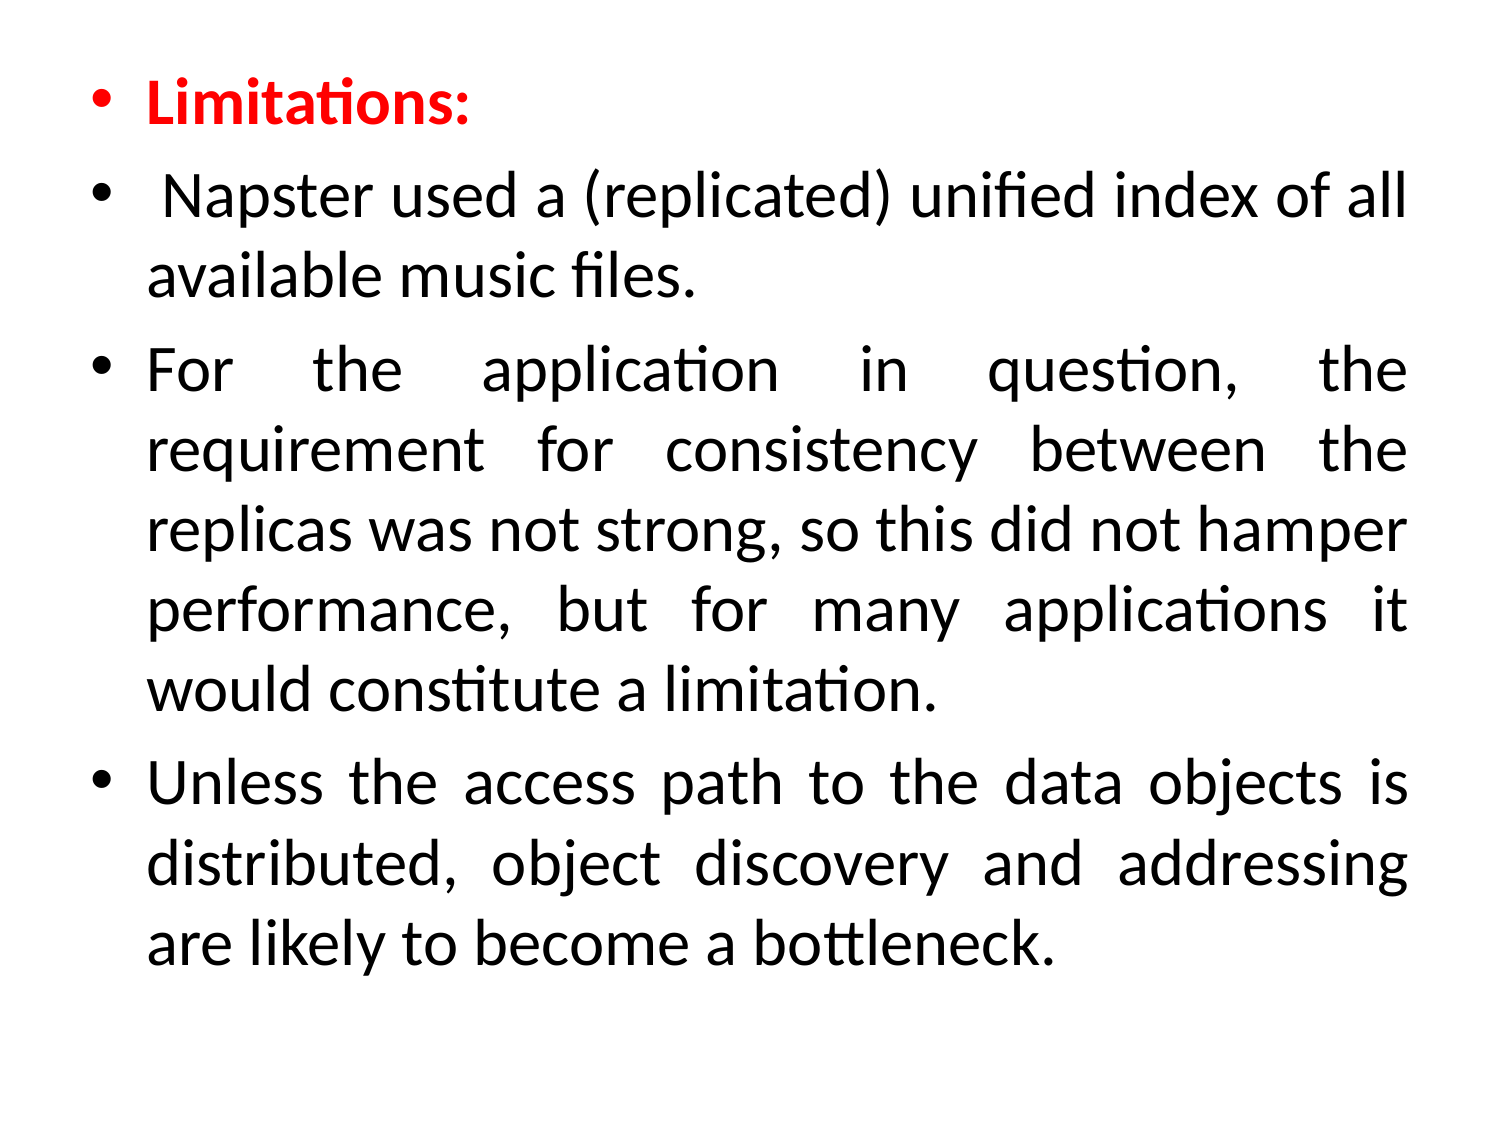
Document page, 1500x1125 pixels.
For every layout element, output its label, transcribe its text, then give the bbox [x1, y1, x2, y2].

list Limitations: Napster used a (replicated) unified index of all available music files. For the application in question, the requirement for consistency between the replicas was not strong, so this did not hamper performance, but for many applications it would constitute a limitation. Unless the access path to the data objects is distributed, object discovery and addressing are likely to become a bottleneck. [75, 50, 1425, 1075]
